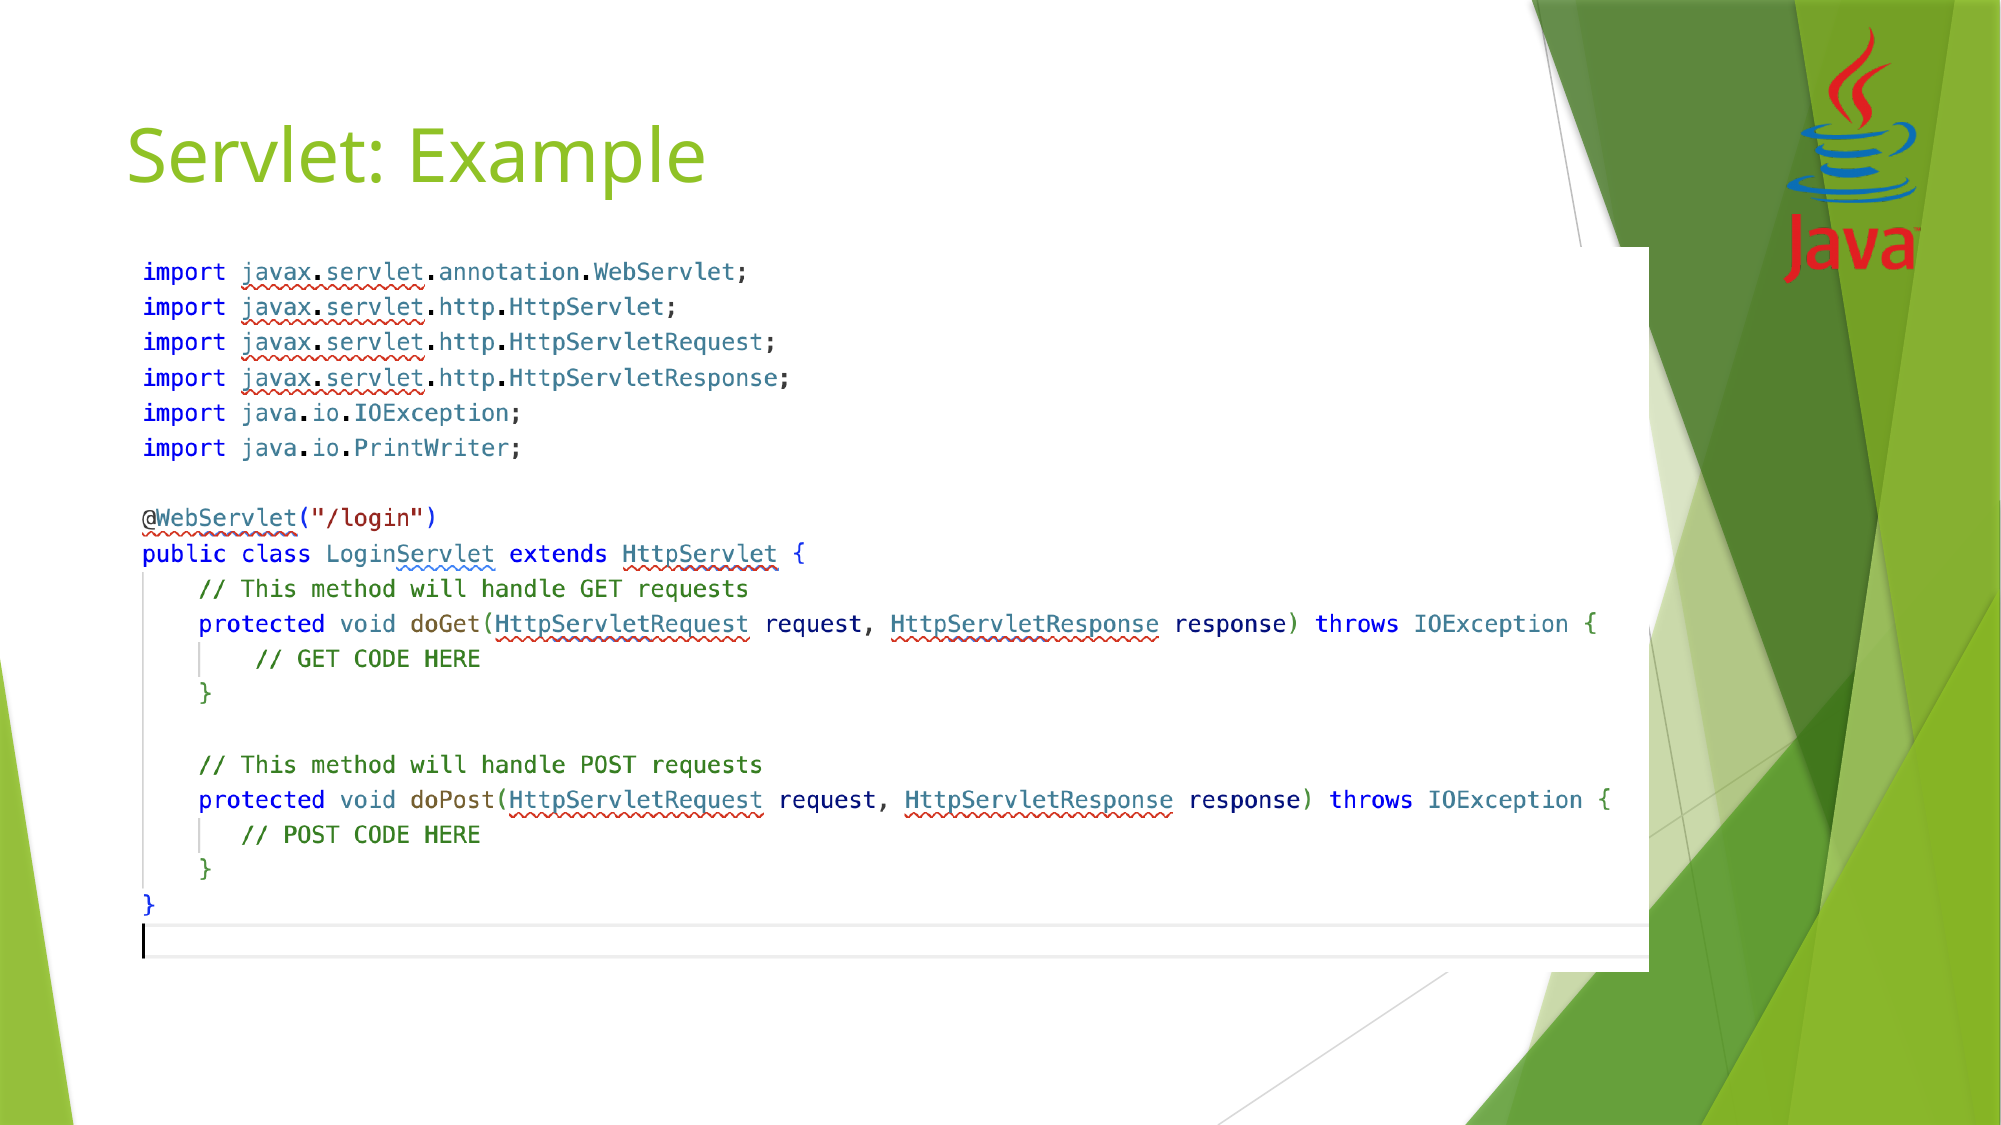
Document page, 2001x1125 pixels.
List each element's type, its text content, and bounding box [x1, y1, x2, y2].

picture [129, 246, 1649, 973]
title Servlet: Example [111, 99, 1522, 317]
picture [1701, 4, 2001, 306]
